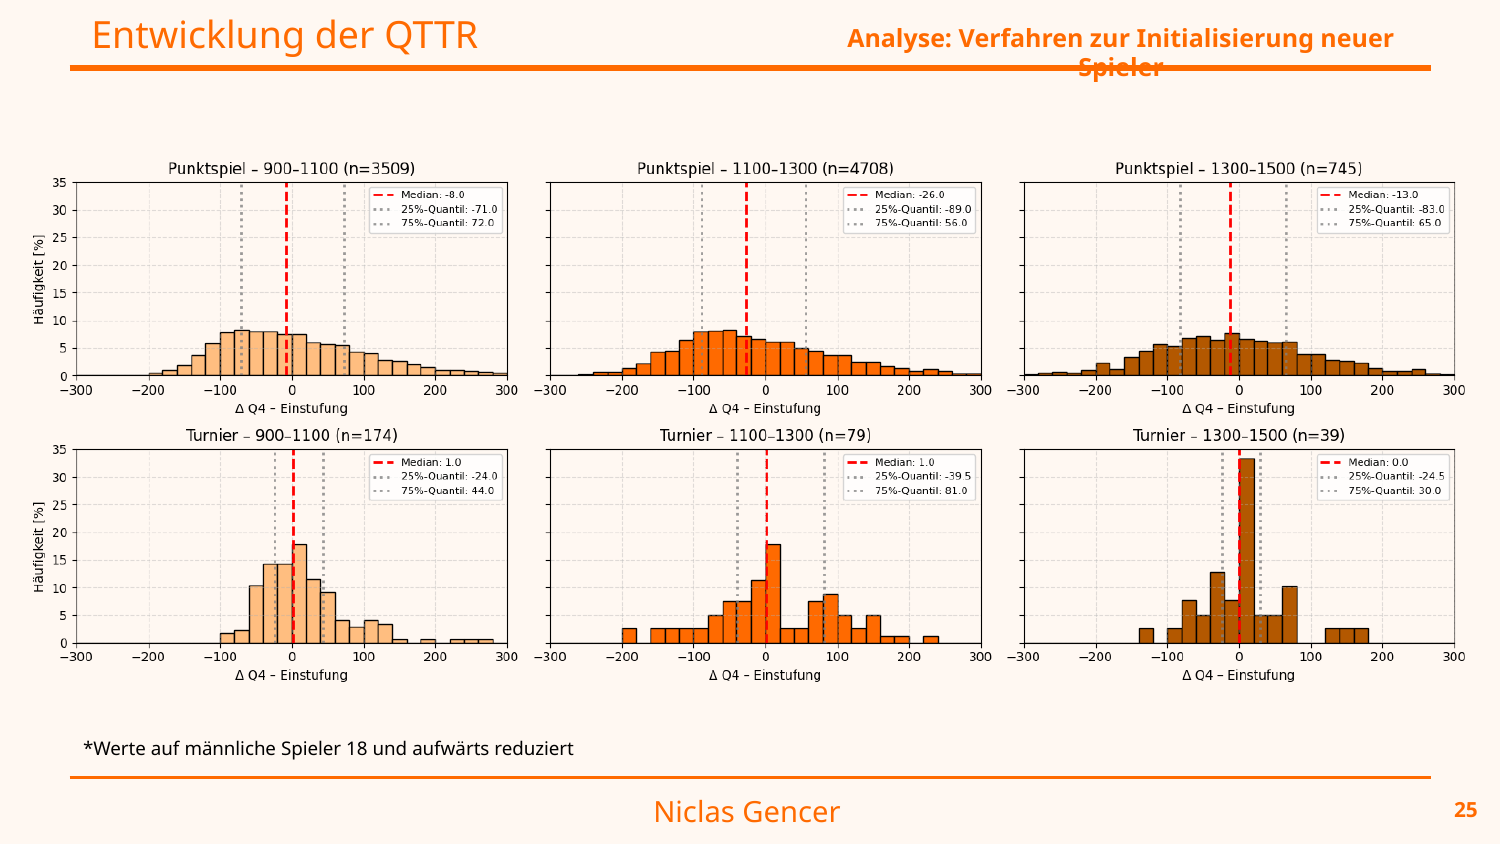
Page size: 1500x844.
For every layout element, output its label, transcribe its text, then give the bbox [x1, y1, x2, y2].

text_box Analyse: Verfahren zur Initialisierung neuer Spieler [814, 7, 1428, 97]
text_box *Werte auf männliche Spieler 18 und aufwärts reduziert [68, 725, 703, 771]
slide_number 25 [1431, 778, 1500, 844]
text_box Entwicklung der QTTR [76, 0, 650, 68]
picture [24, 152, 1476, 692]
text_box Niclas Gencer [396, 778, 1098, 843]
